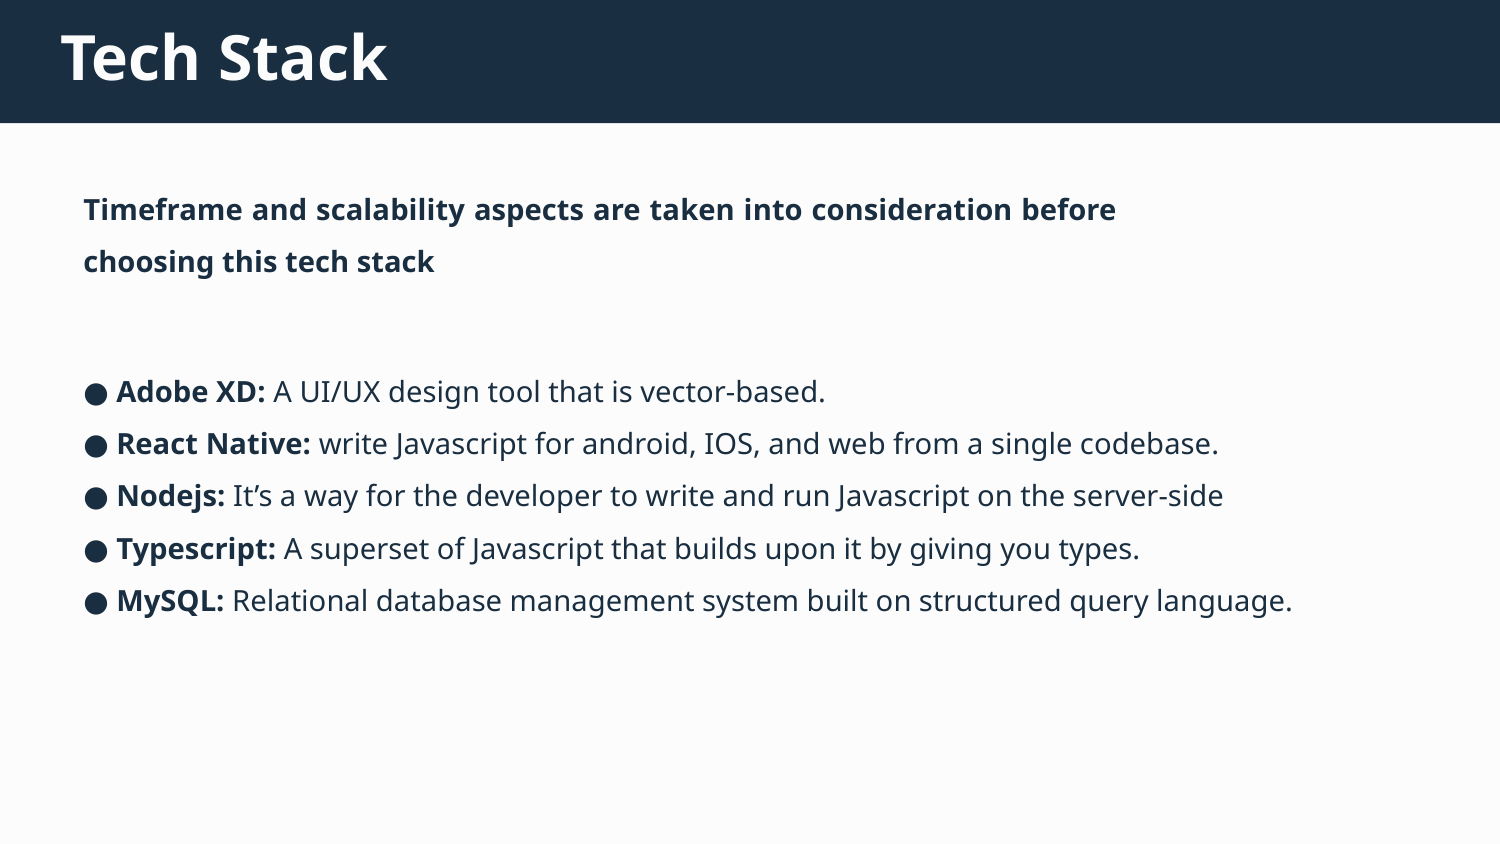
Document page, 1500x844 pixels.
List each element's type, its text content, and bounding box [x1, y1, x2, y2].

text_box Tech Stack [45, 0, 750, 123]
subtitle Timeframe and scalability aspects are taken into consideration before choosing this tech stack [45, 158, 1133, 245]
text_box ● Adobe XD: A UI/UX design tool that is vector-based. ● React Native: write Javascript for android, IOS, and web from a single codebase. ● Nodejs: It’s a way for the developer to write and run Javascript on the server-side ● Typescript: A superset of Javascript that builds upon it by giving you types. ● MySQL: Relational database management system built on structured query language. [45, 340, 1416, 646]
